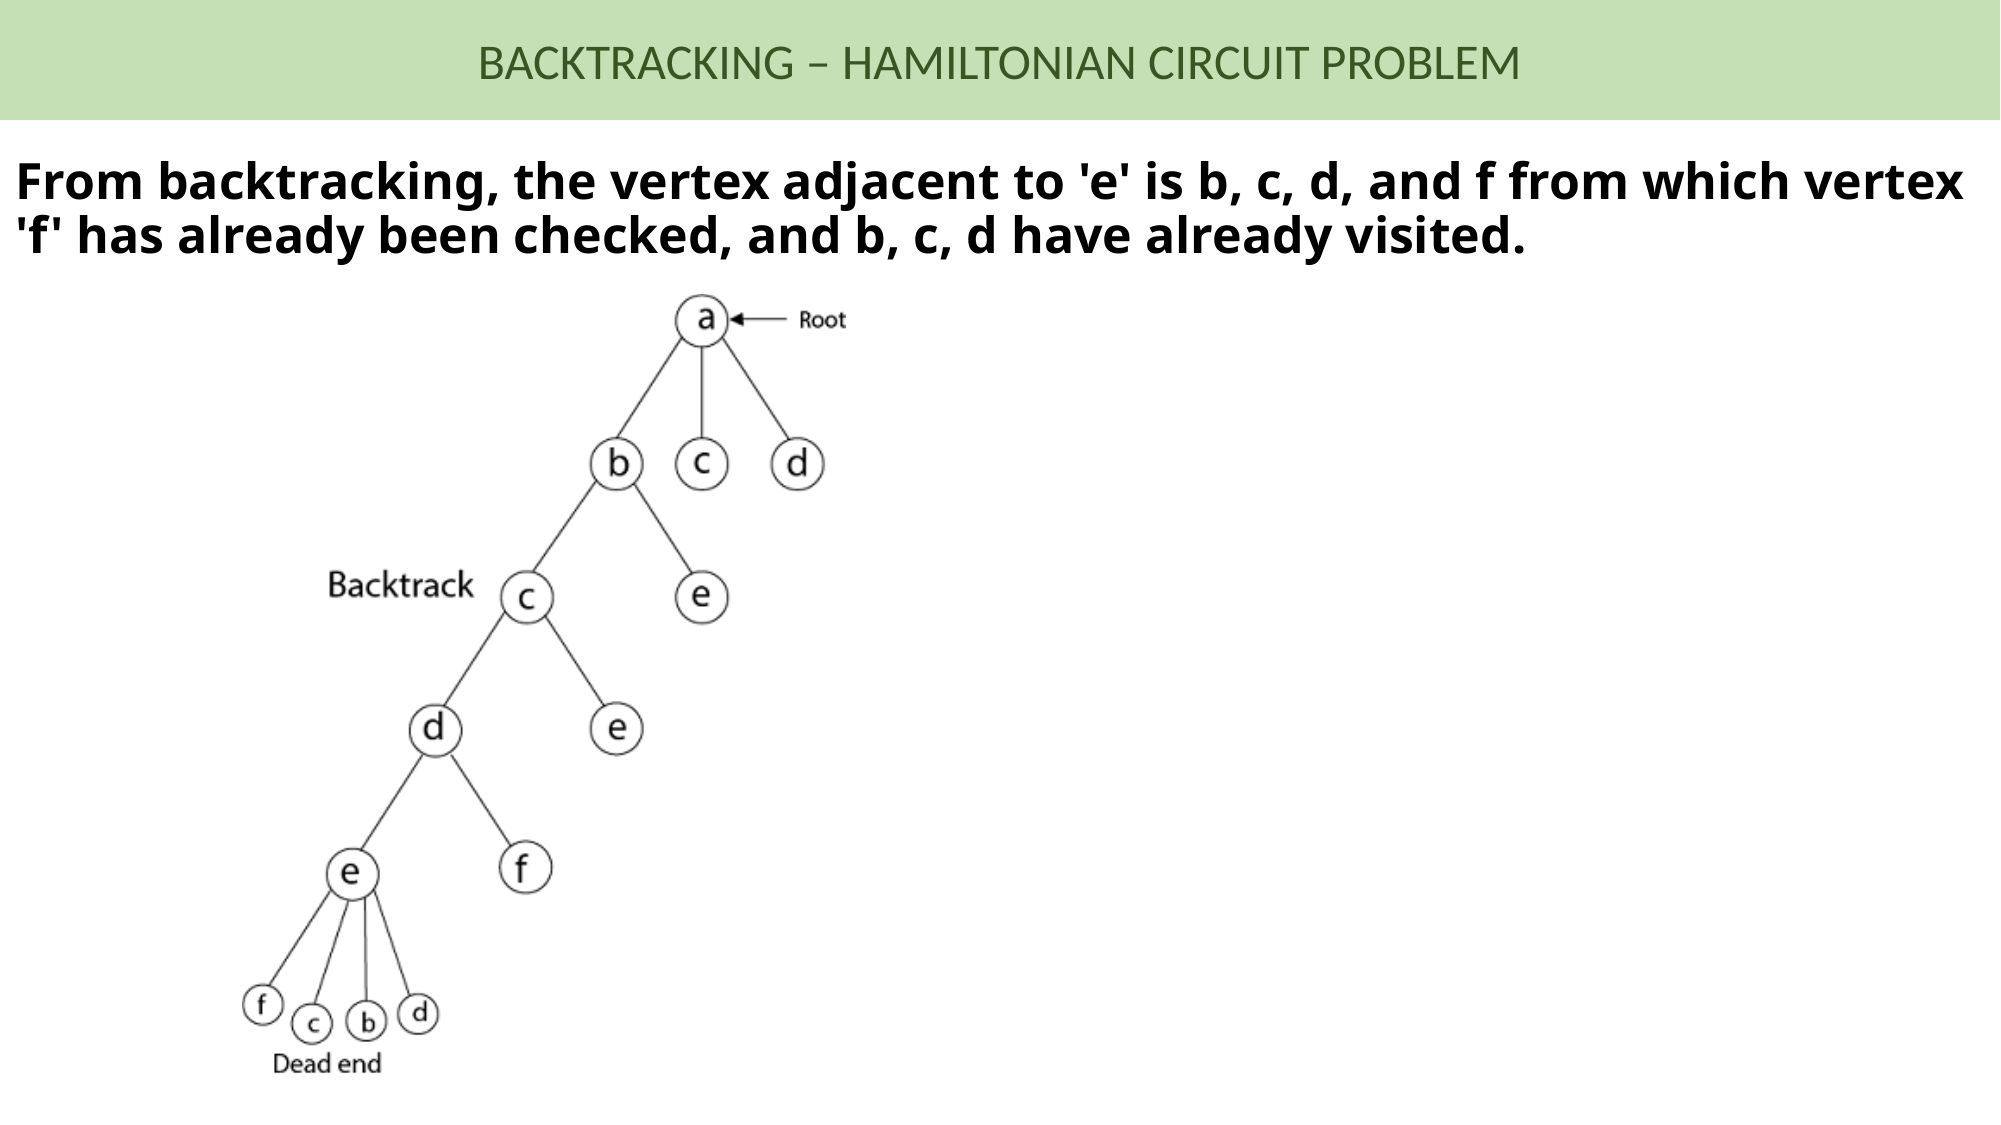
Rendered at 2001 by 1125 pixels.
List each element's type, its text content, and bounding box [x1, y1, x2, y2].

text_box BACKTRACKING – HAMILTONIAN CIRCUIT PROBLEM [0, 0, 2000, 120]
title From backtracking, the vertex adjacent to 'e' is b, c, d, and f from which vertex 'f' has already been checked, and b, c, d have already visited. [0, 120, 2000, 358]
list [242, 294, 846, 1080]
